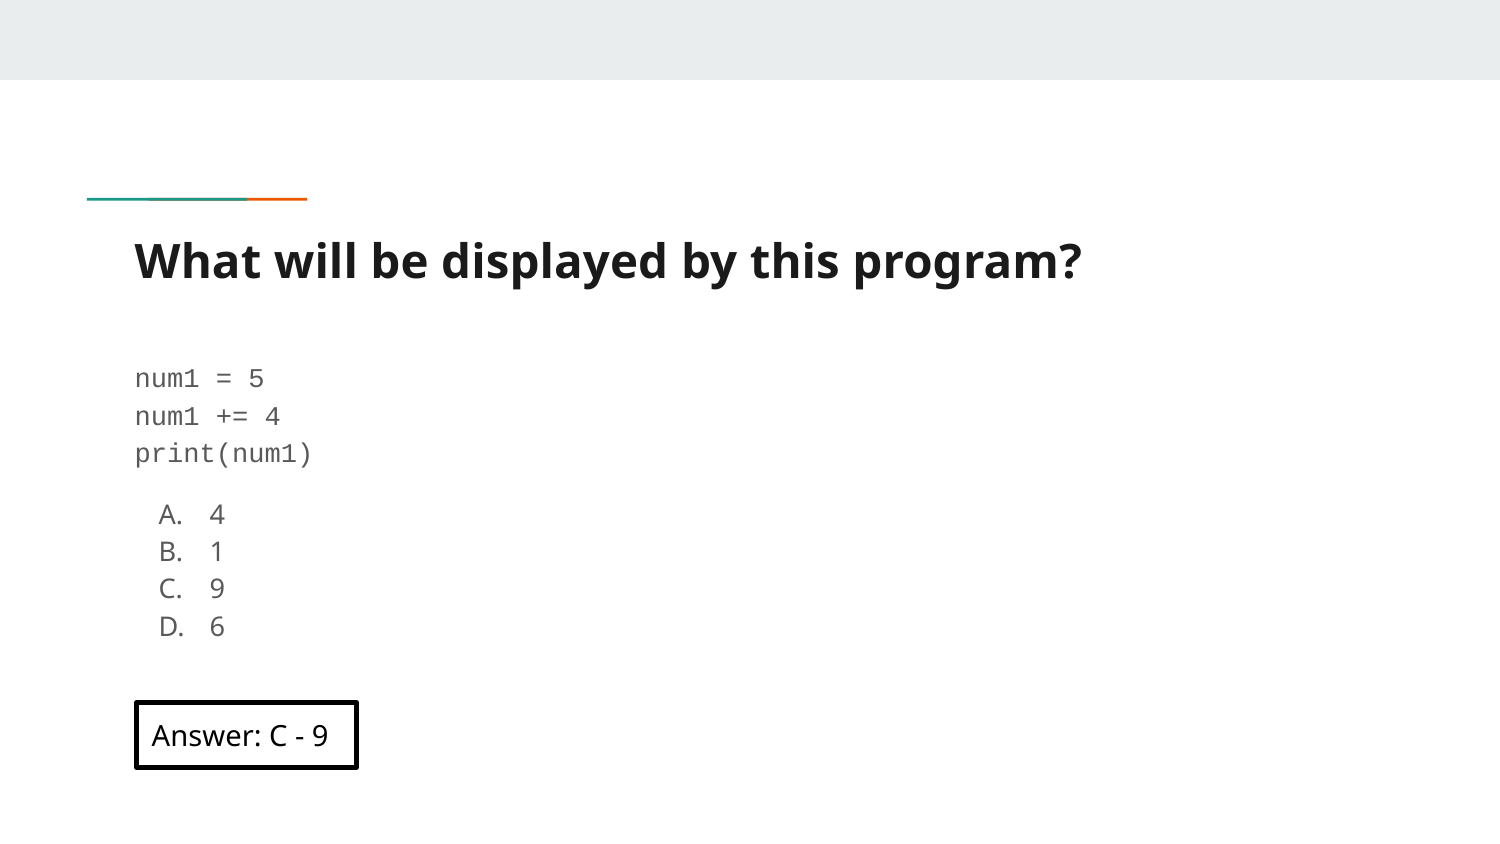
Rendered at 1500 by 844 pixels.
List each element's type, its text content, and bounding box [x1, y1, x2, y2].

text_box Answer: C - 9 [136, 702, 357, 768]
title What will be displayed by this program? [119, 216, 1381, 305]
text_box num1 = 5 num1 += 4 print(num1) 4 1 9 6 [119, 340, 695, 683]
